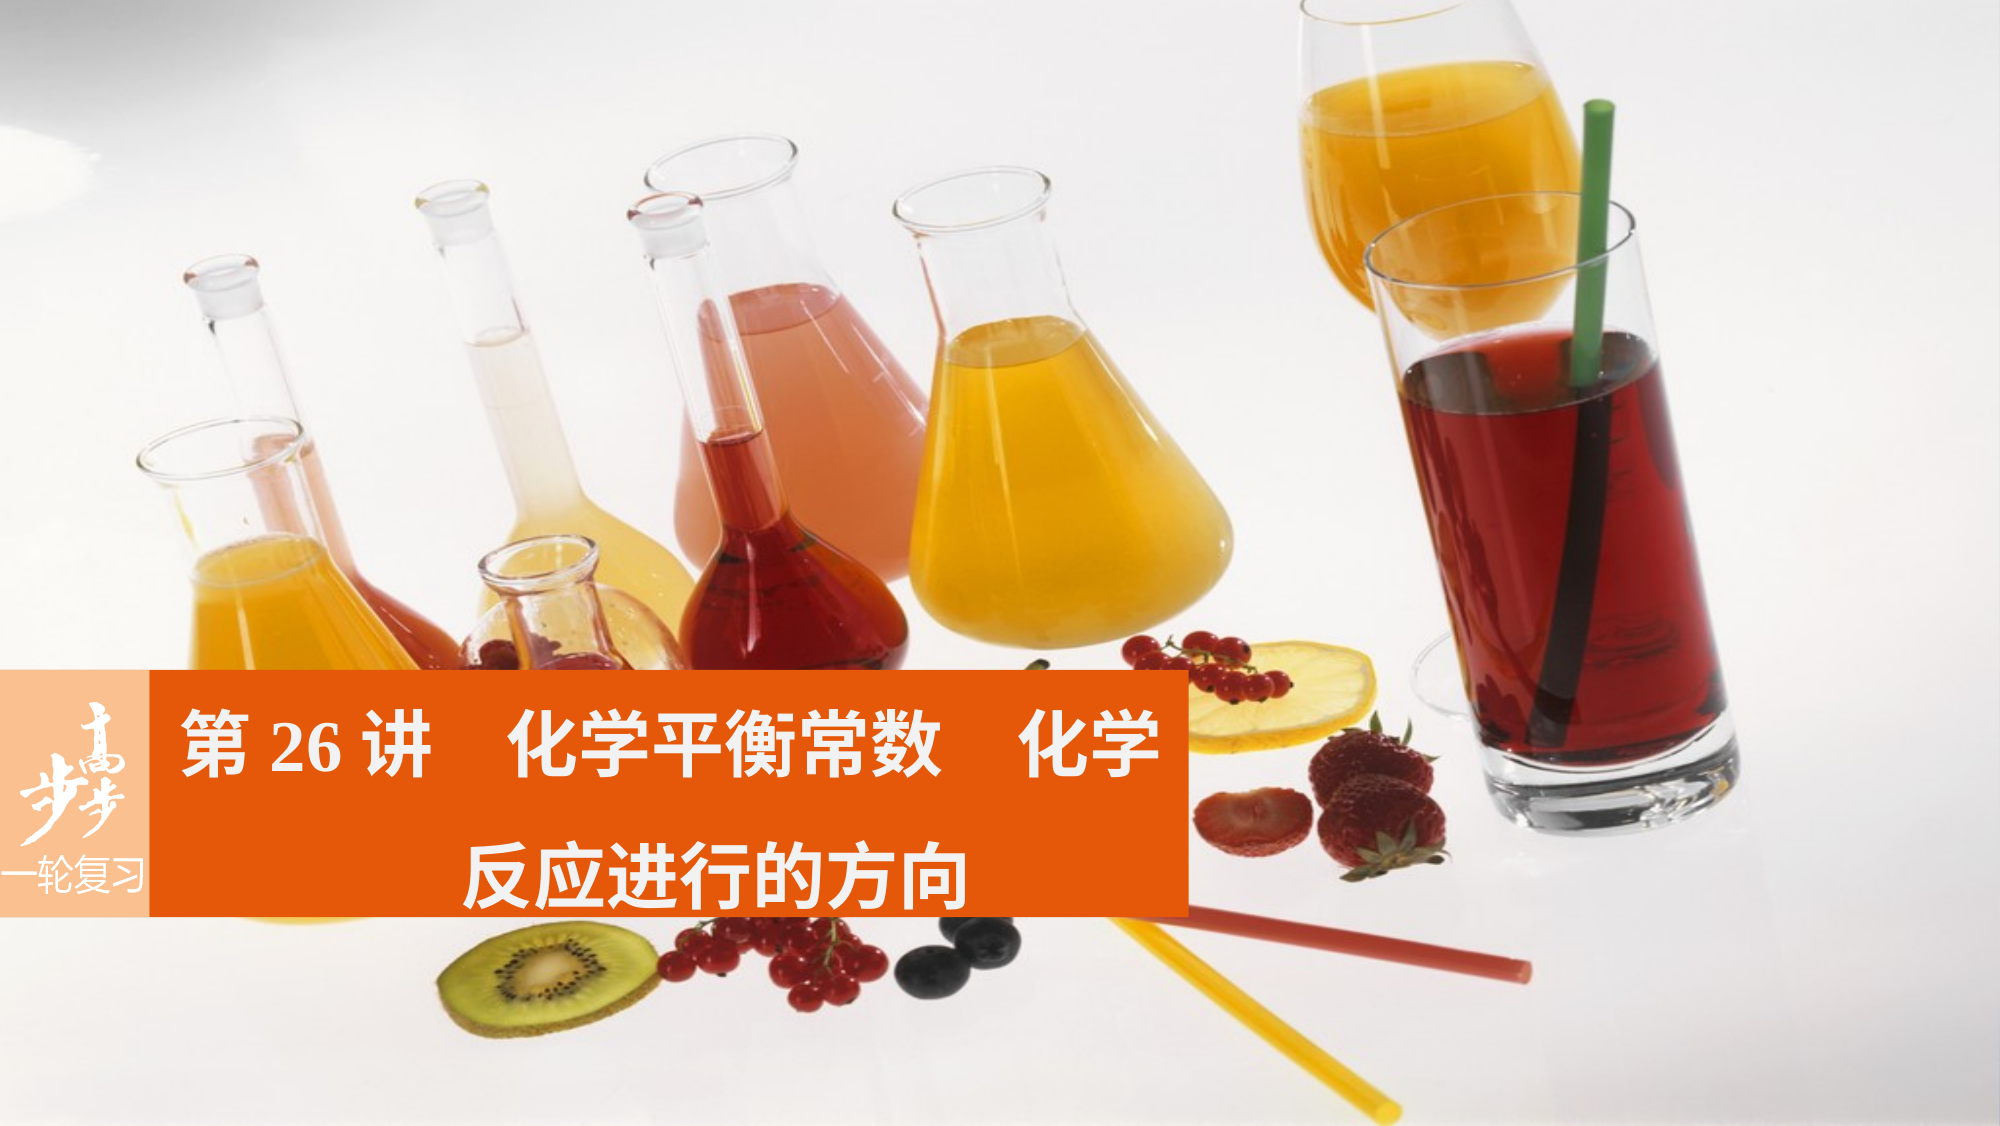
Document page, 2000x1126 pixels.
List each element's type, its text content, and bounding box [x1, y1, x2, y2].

picture [0, 0, 2000, 1126]
text_box 第26讲 化学平衡常数 化学 反应进行的方向 [159, 645, 1199, 977]
